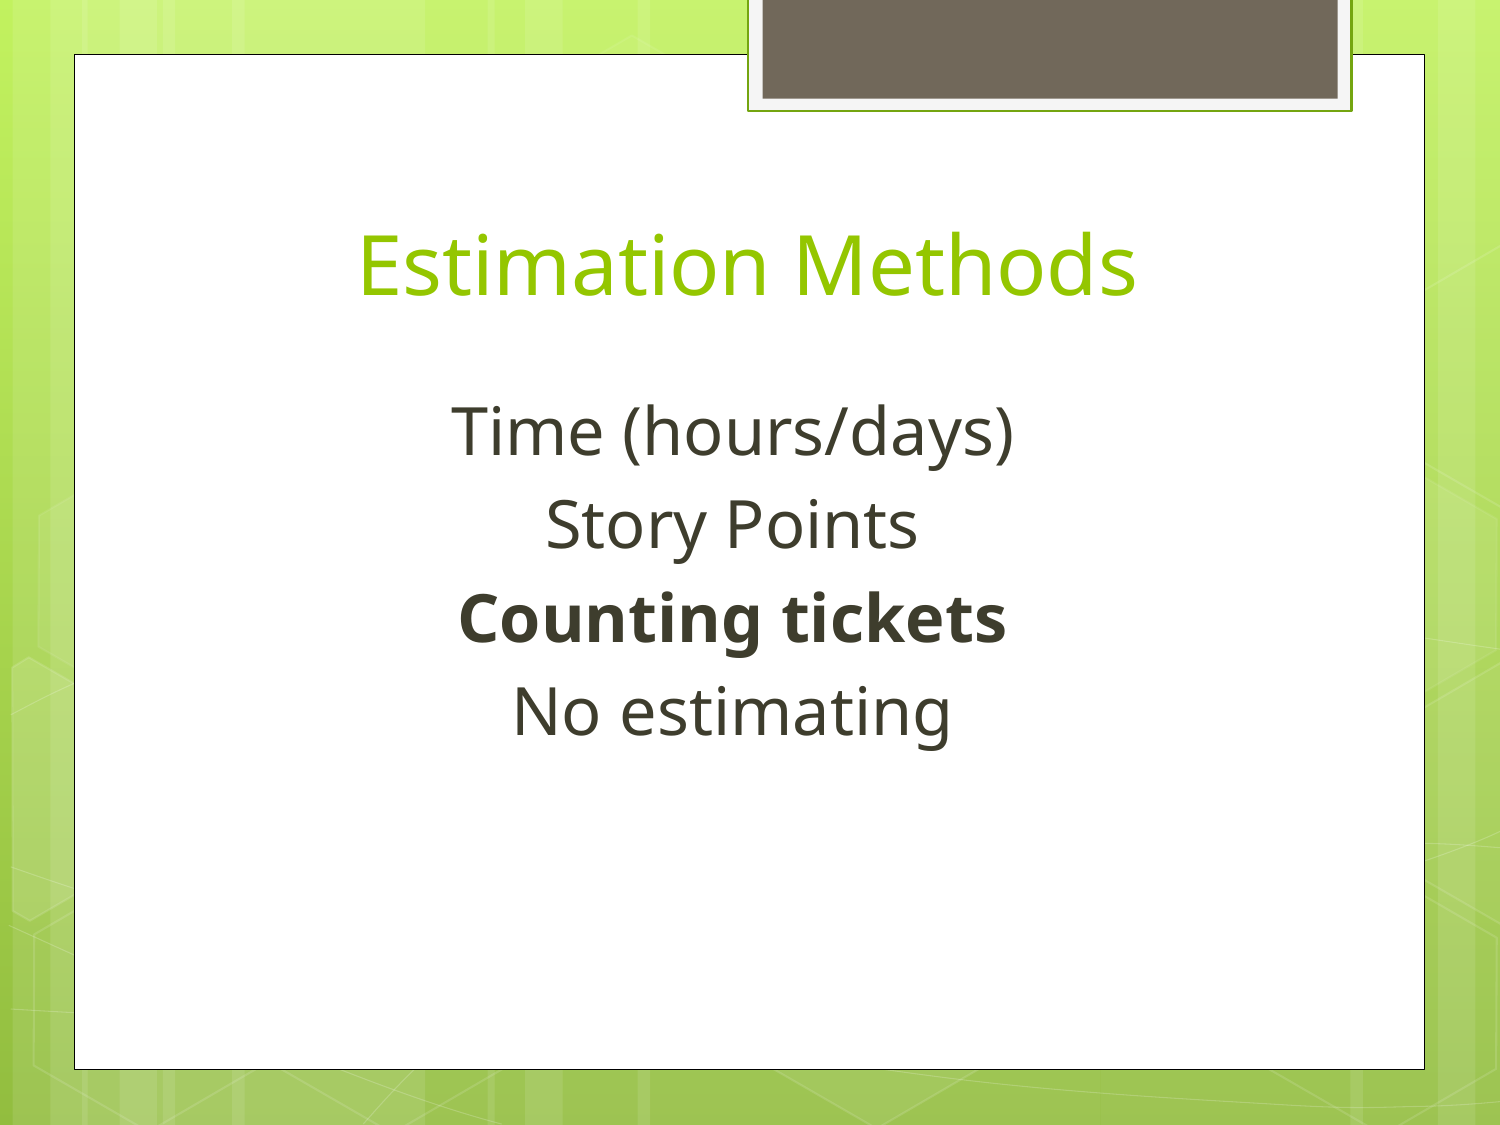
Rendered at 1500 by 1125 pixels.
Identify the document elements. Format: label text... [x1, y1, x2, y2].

title Estimation Methods [171, 168, 1324, 357]
list Time (hours/days) Story Points Counting tickets No estimating [171, 381, 1283, 957]
